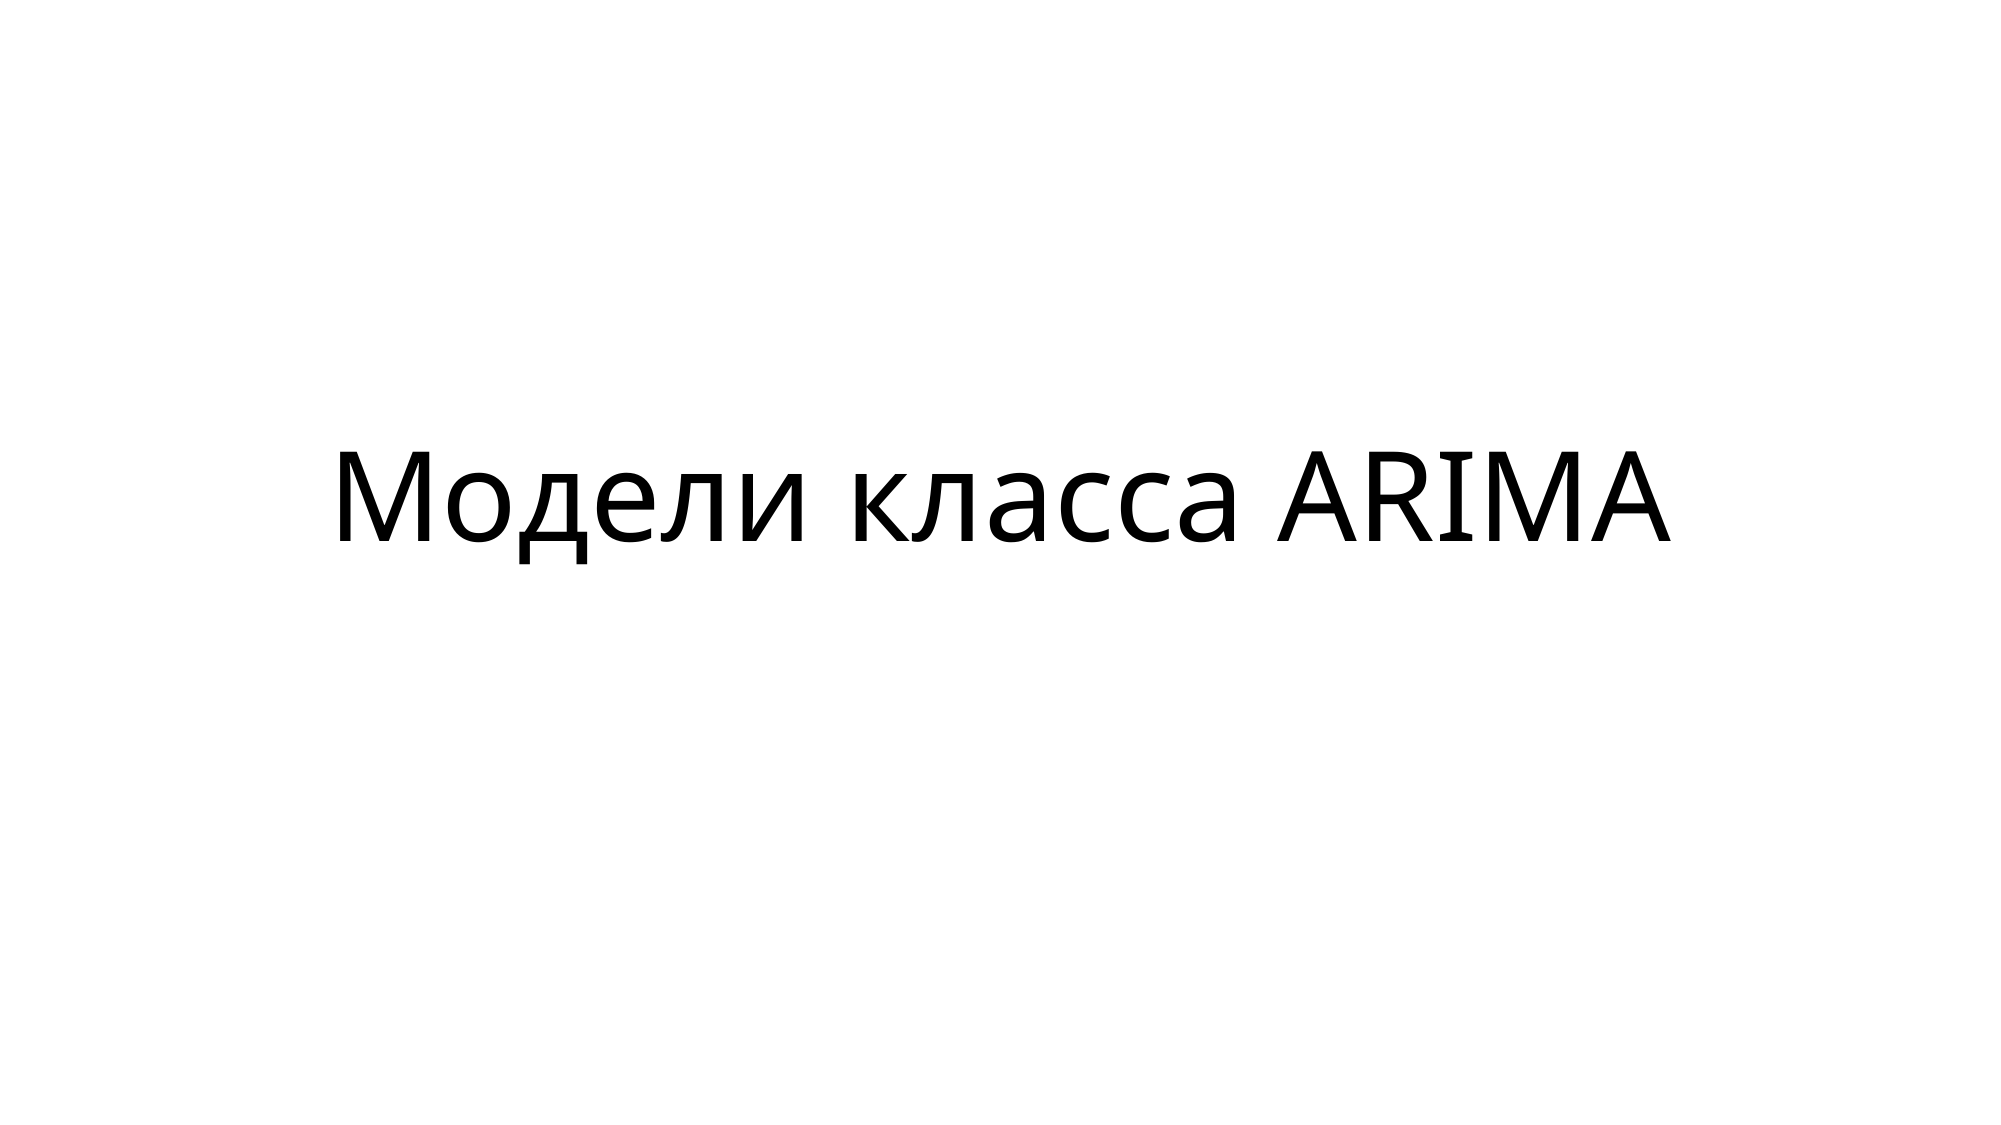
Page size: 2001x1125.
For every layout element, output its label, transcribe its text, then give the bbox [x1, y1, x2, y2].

title Модели класса ARIMA [249, 184, 1750, 576]
